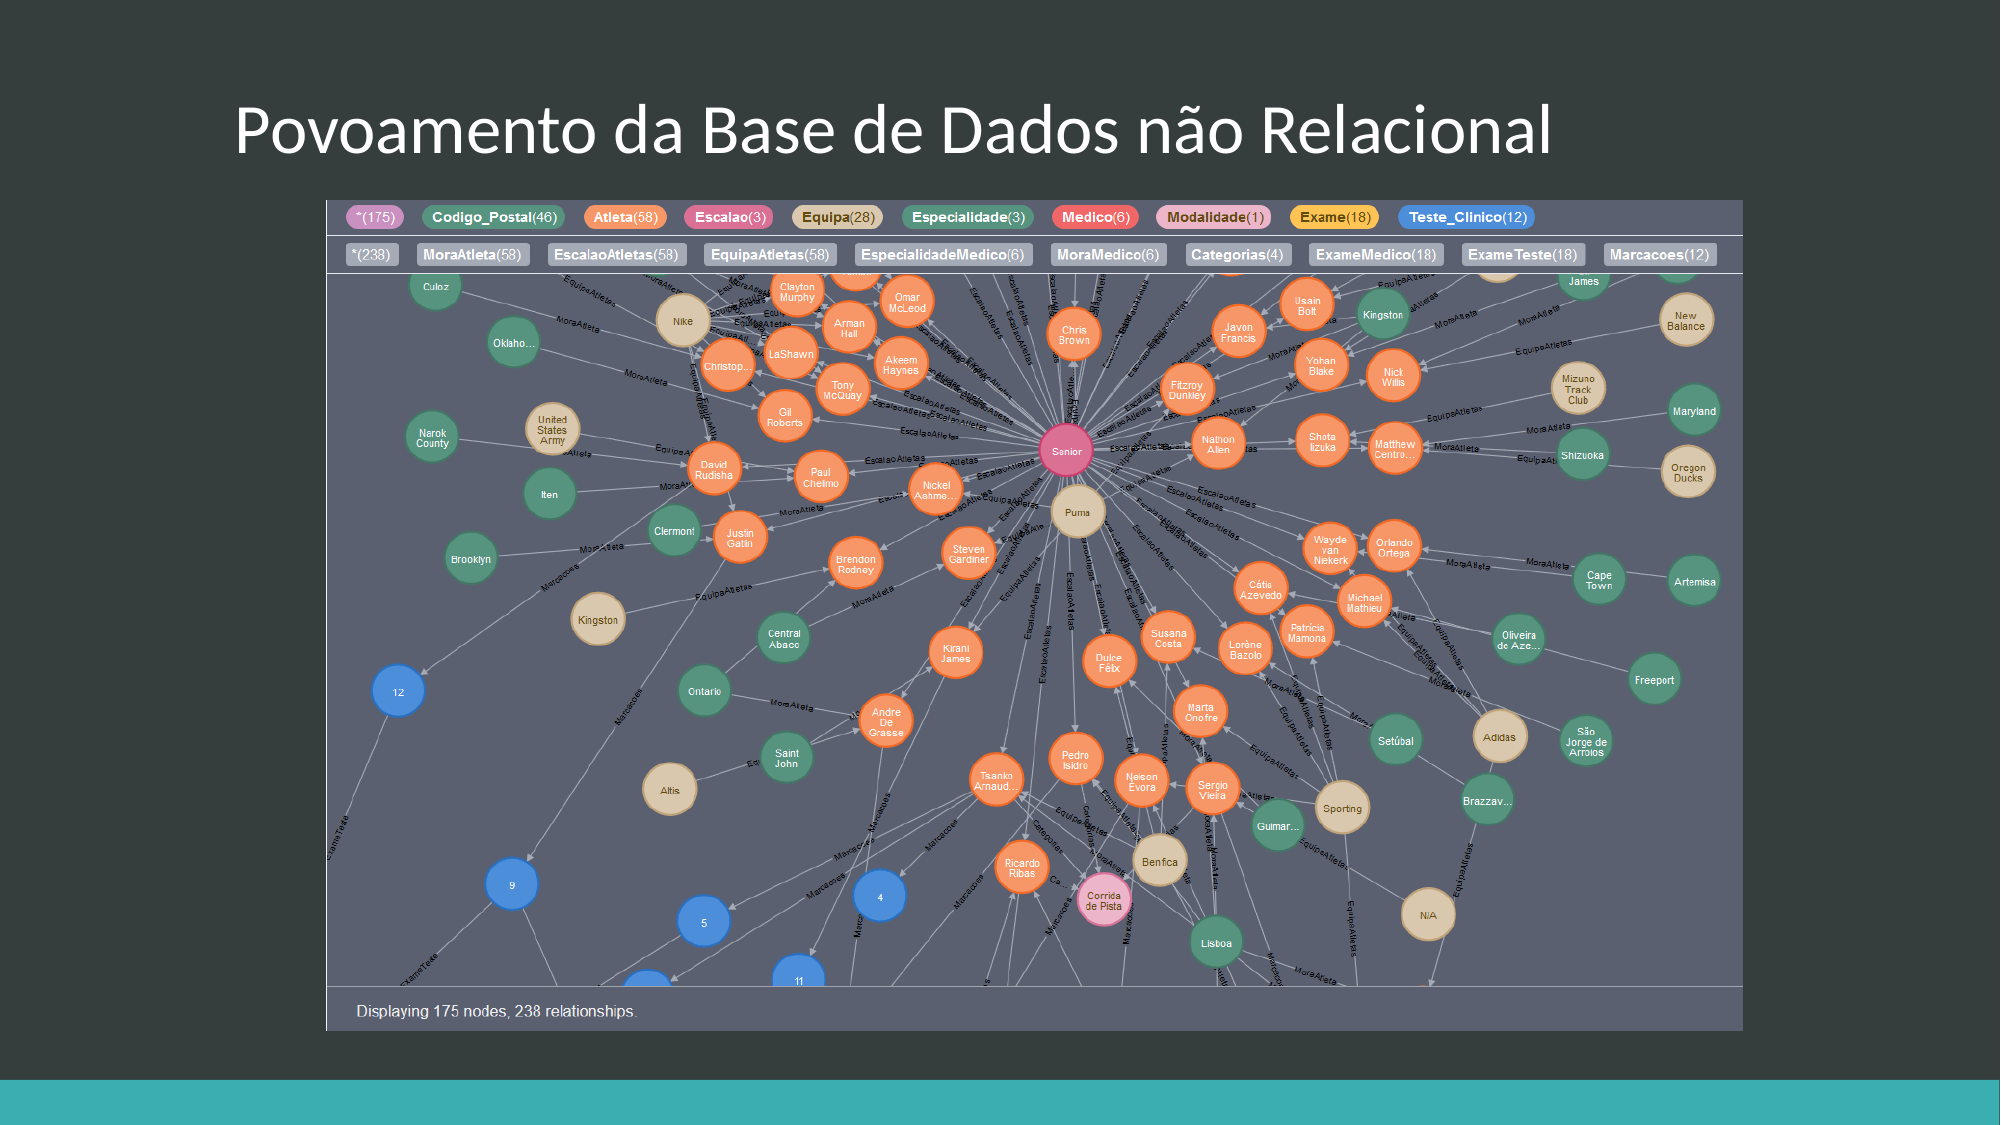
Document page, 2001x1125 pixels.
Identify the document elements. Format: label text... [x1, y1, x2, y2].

title Povoamento da Base de Dados não Relacional [219, 76, 1780, 177]
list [325, 200, 1743, 1031]
